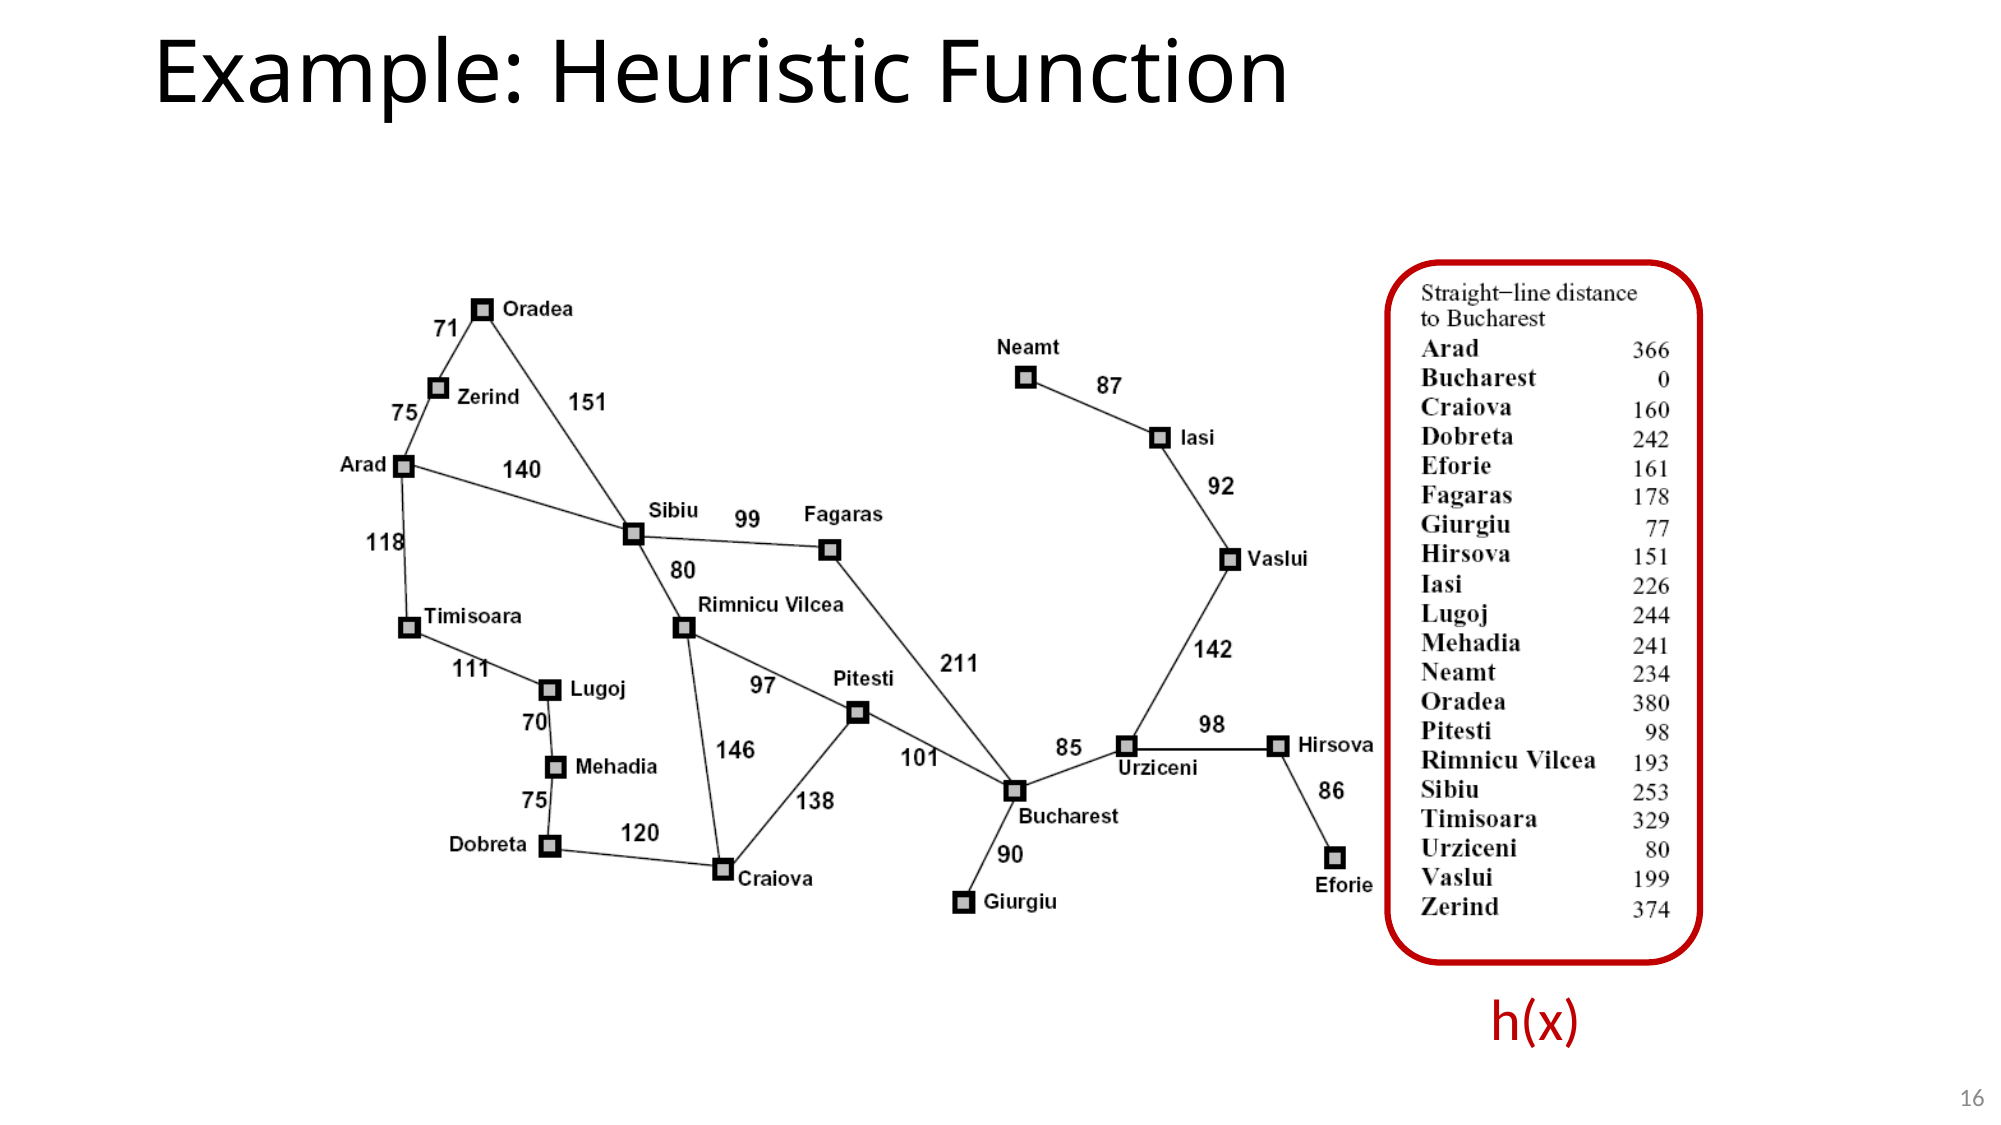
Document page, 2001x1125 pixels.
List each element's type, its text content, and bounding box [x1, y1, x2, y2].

title Example: Heuristic Function [137, 19, 1863, 130]
text_box h(x) [1475, 975, 1663, 1060]
text_box [1396, 277, 1701, 964]
text_box [1412, 261, 1676, 269]
picture [318, 269, 1686, 941]
slide_number 16 [1910, 1067, 2000, 1125]
